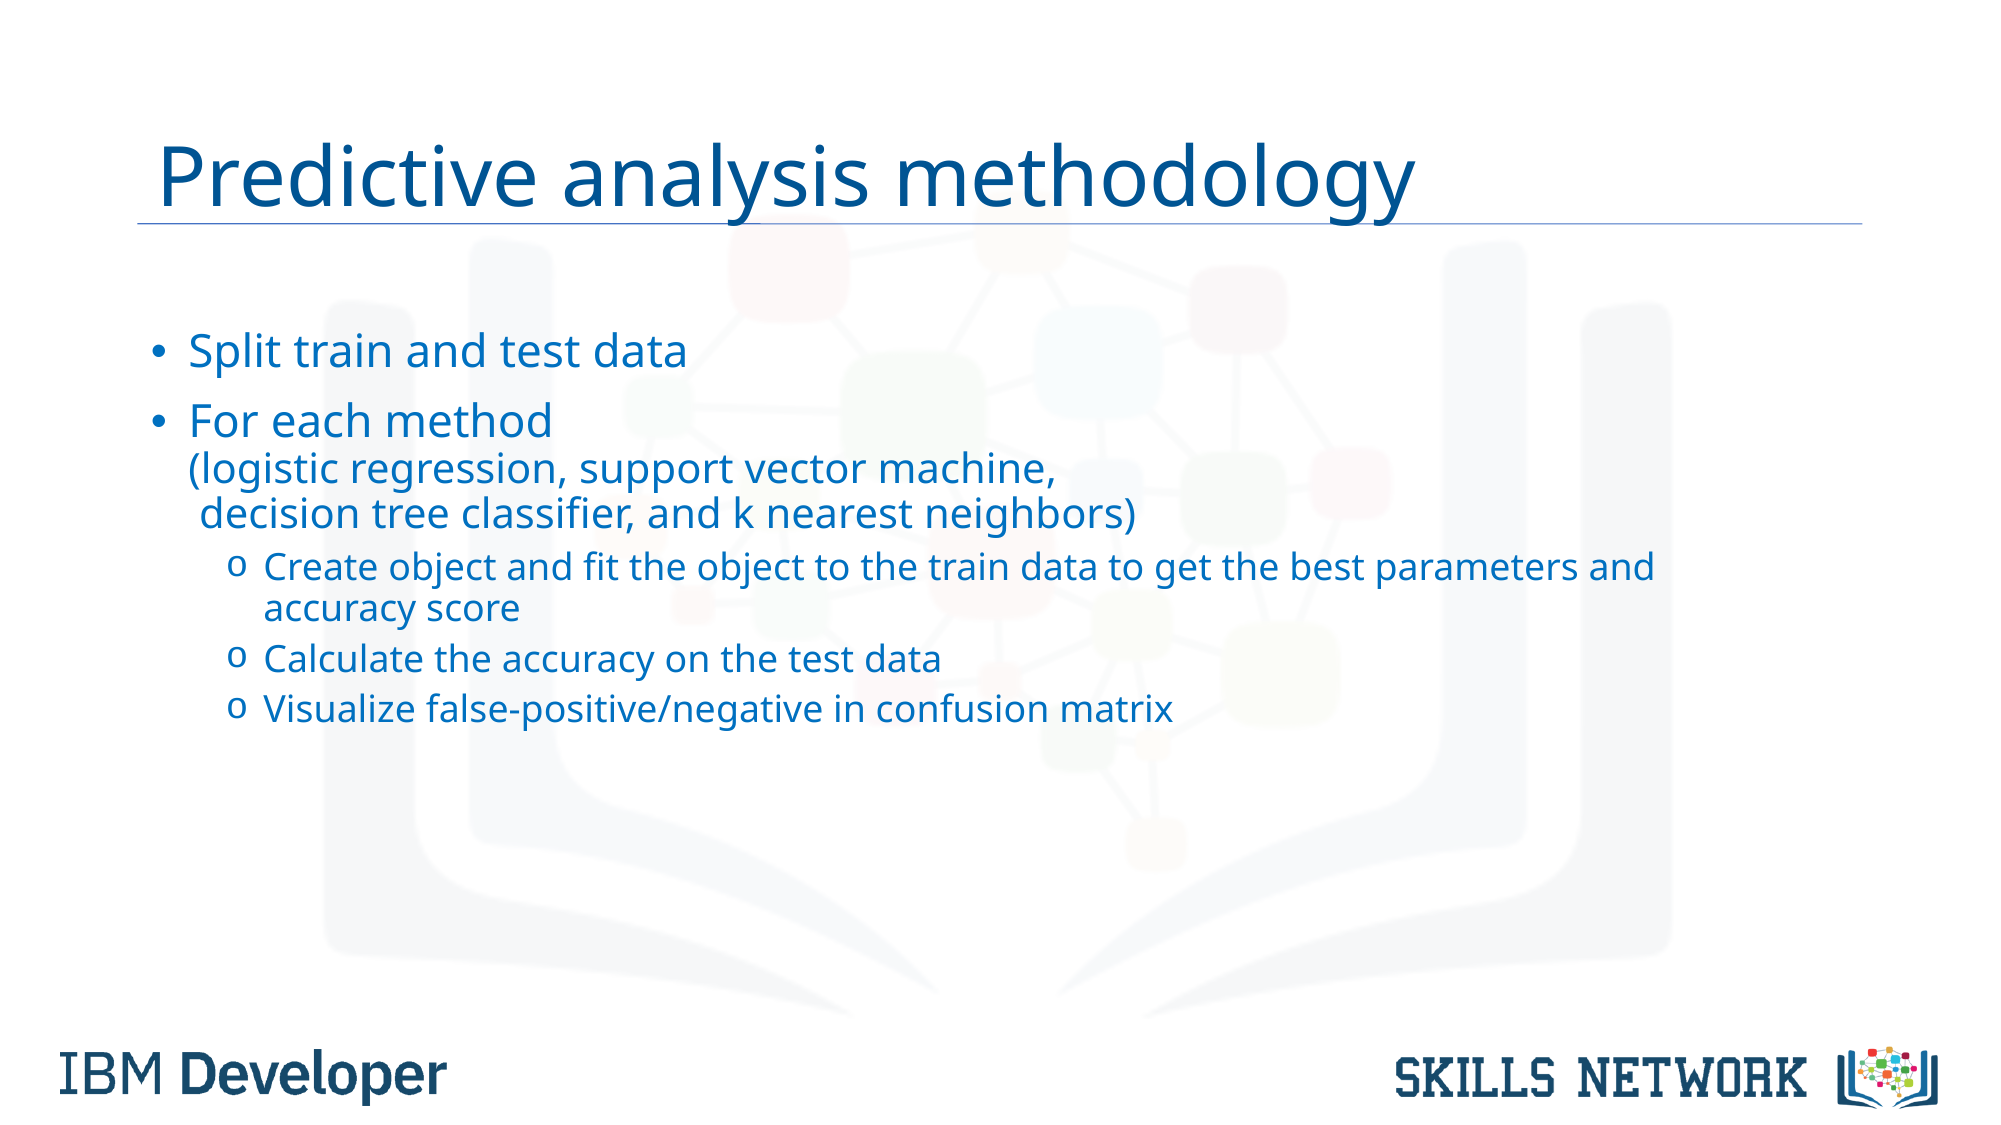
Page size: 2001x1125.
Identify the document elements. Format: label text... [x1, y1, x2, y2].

title Predictive analysis methodology [141, 70, 1867, 288]
picture [55, 1045, 459, 1108]
text_box Split train and test data For each method (logistic regression, support vector machine, decision tree classifier, and k nearest neighbors) Create object and fit the object to the train data to get the best parameters and accuracy score Calculate the accuracy on the test data Visualize false-positive/negative in confusion matrix [135, 320, 1742, 923]
picture [1390, 1045, 1945, 1111]
